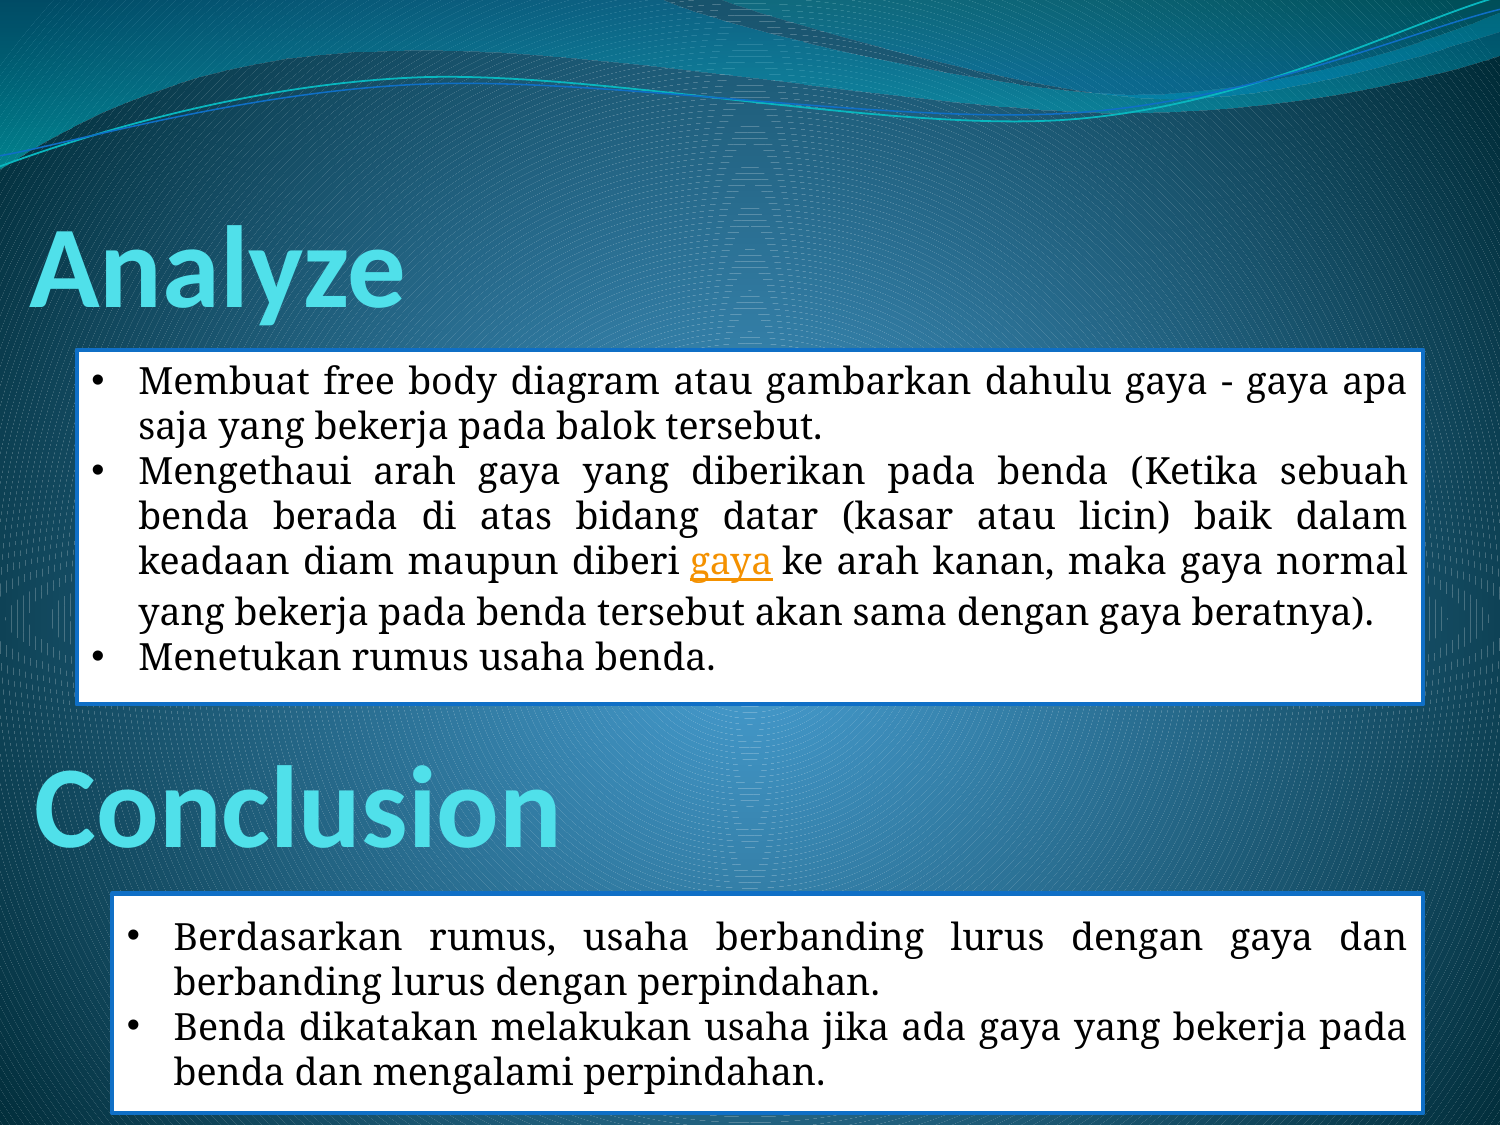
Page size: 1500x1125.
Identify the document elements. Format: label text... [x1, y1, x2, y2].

text_box Berdasarkan rumus, usaha berbanding lurus dengan gaya dan berbanding lurus dengan perpindahan. Benda dikatakan melakukan usaha jika ada gaya yang bekerja pada benda dan mengalami perpindahan. [112, 905, 1424, 1100]
text_box Conclusion [34, 720, 1323, 871]
text_box [110, 891, 1425, 1115]
text_box [75, 348, 1425, 706]
title Analyze [29, 30, 1318, 331]
text_box Membuat free body diagram atau gambarkan dahulu gaya - gaya apa saja yang bekerja pada balok tersebut. Mengethaui arah gaya yang diberikan pada benda (Ketika sebuah benda berada di atas bidang datar (kasar atau licin) baik dalam keadaan diam maupun diberi gaya ke arah kanan, maka gaya normal yang bekerja pada benda tersebut akan sama dengan gaya beratnya). Menetukan rumus usaha benda. [76, 349, 1424, 686]
